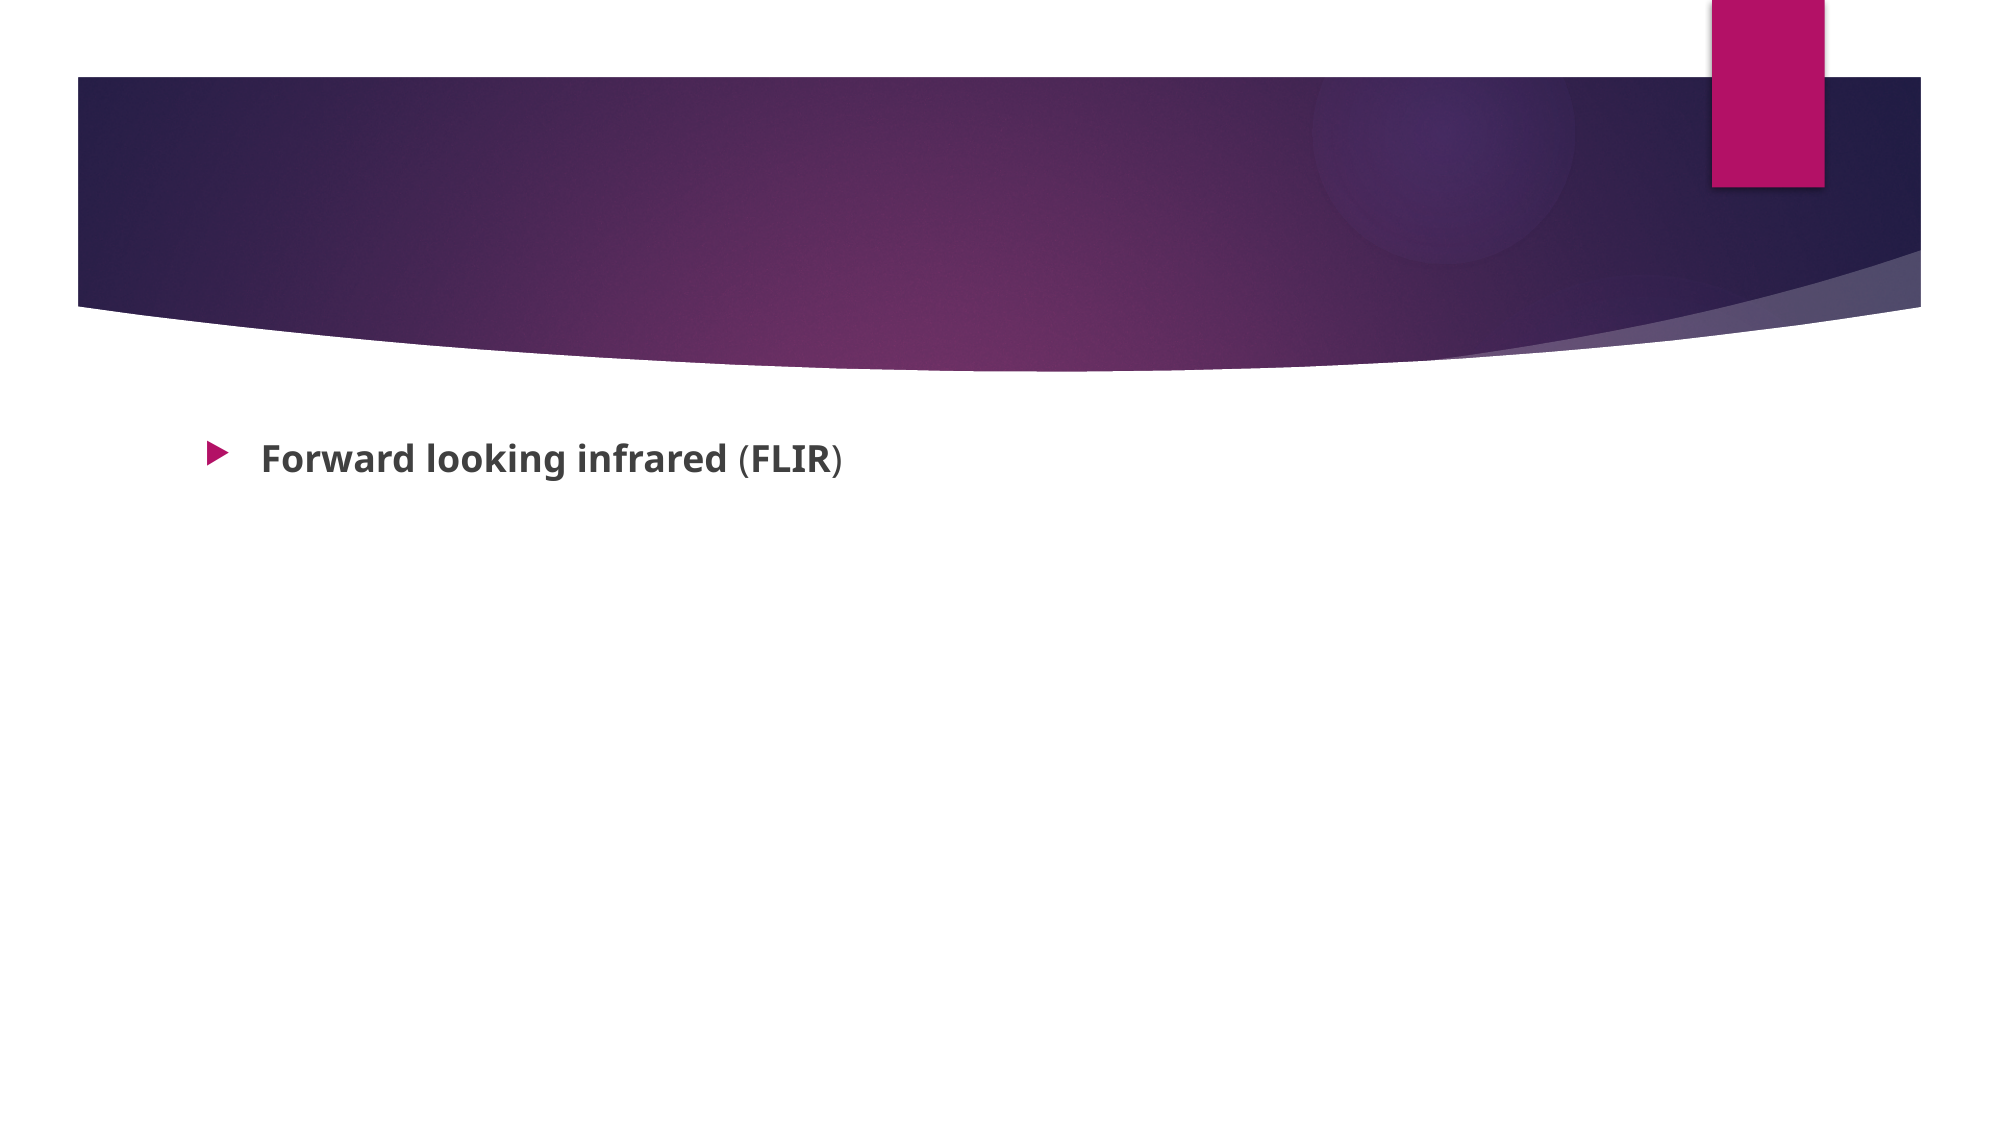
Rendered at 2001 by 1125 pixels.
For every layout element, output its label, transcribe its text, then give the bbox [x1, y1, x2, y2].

list Forward looking infrared (FLIR) [189, 427, 1638, 988]
